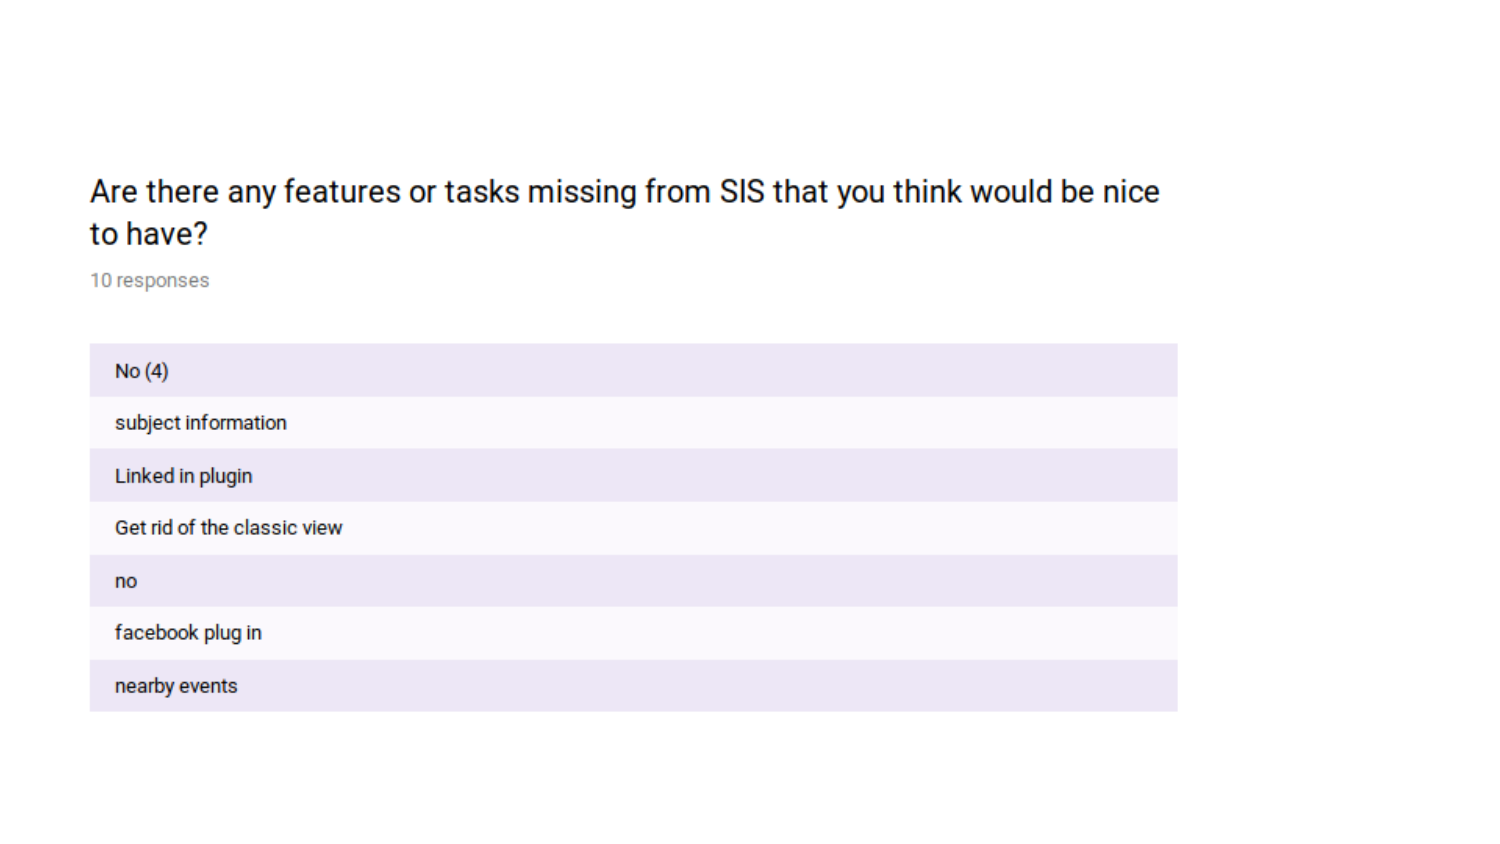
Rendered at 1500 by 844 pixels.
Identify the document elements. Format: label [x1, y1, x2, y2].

picture [61, 173, 1204, 809]
